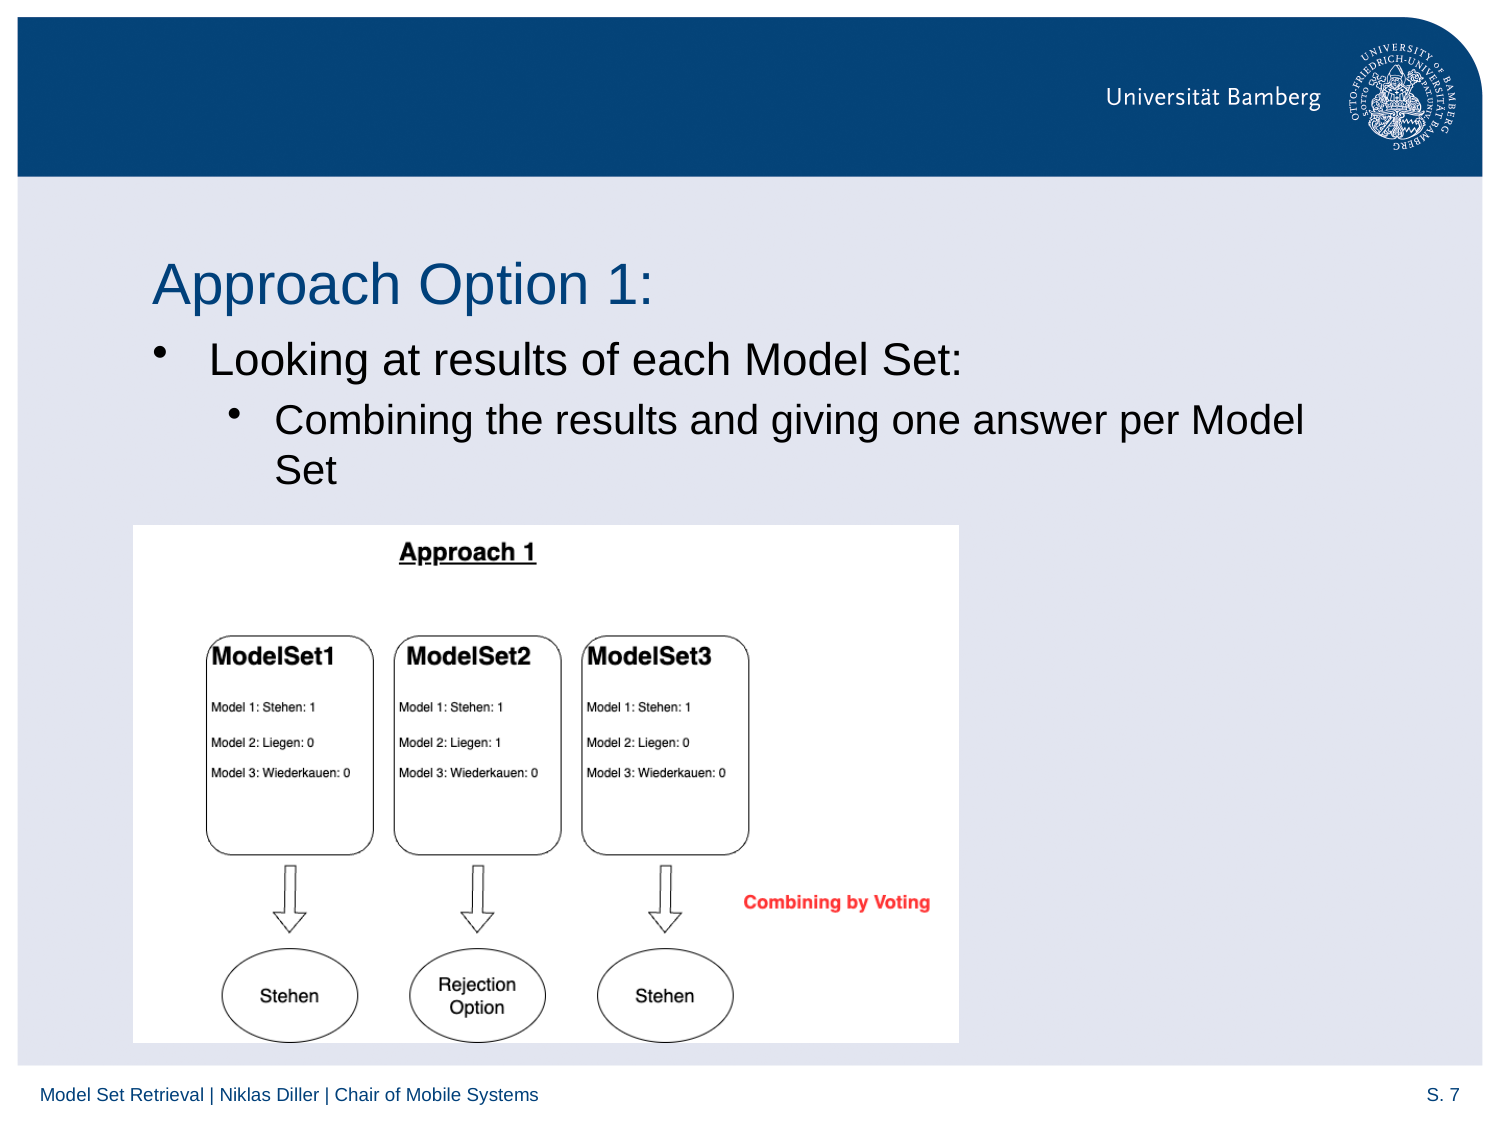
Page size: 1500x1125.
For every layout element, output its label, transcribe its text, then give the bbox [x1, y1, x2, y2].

title Approach Option 1: [137, 187, 1363, 322]
list Looking at results of each Model Set: Combining the results and giving one answer per Model Set [137, 322, 1363, 906]
picture [0, 0, 1500, 1125]
